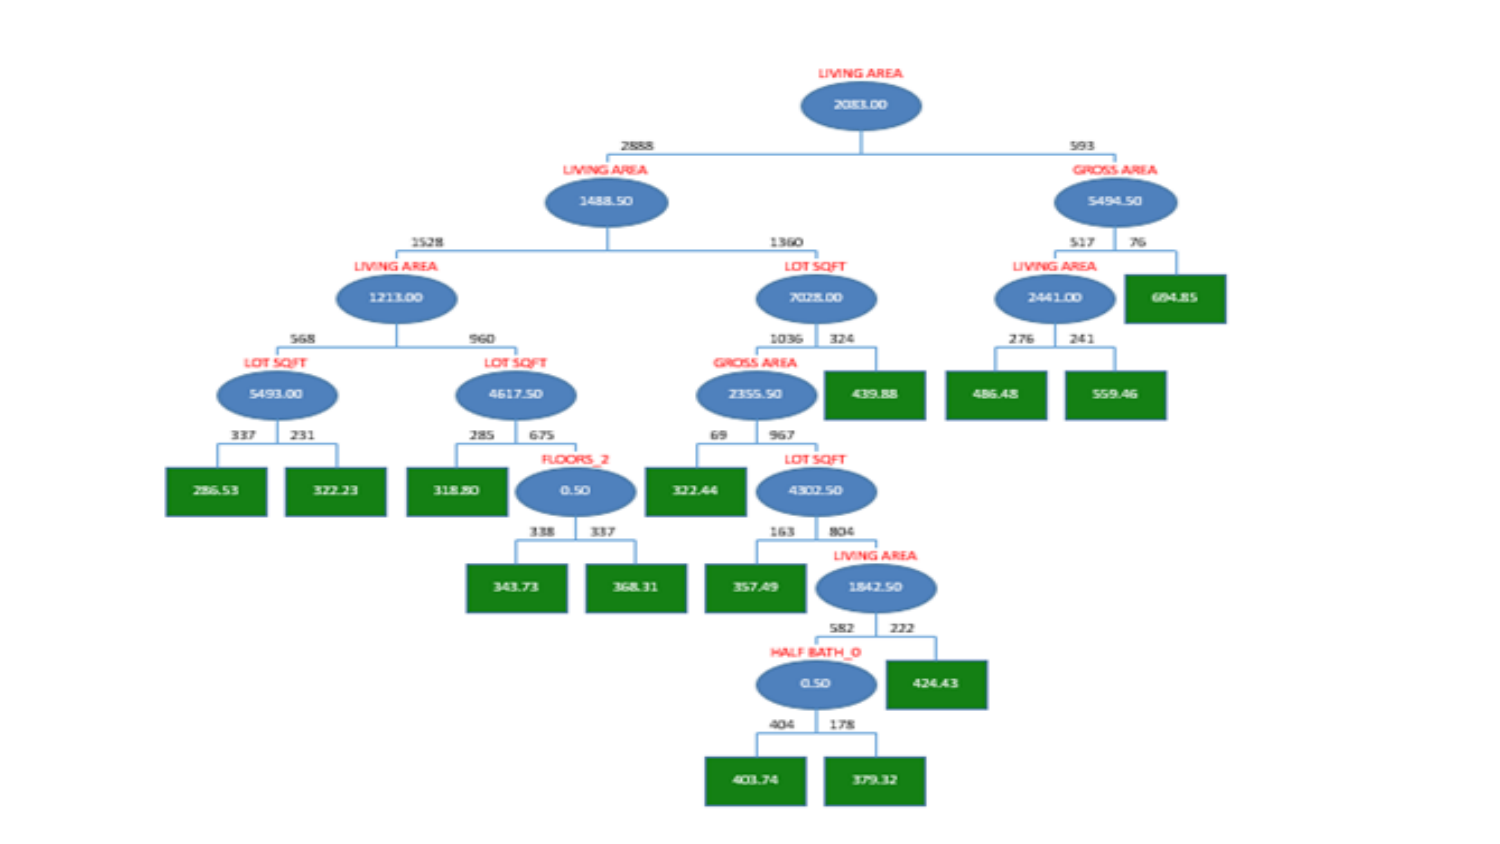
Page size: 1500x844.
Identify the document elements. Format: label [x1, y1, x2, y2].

picture [50, 22, 1450, 812]
